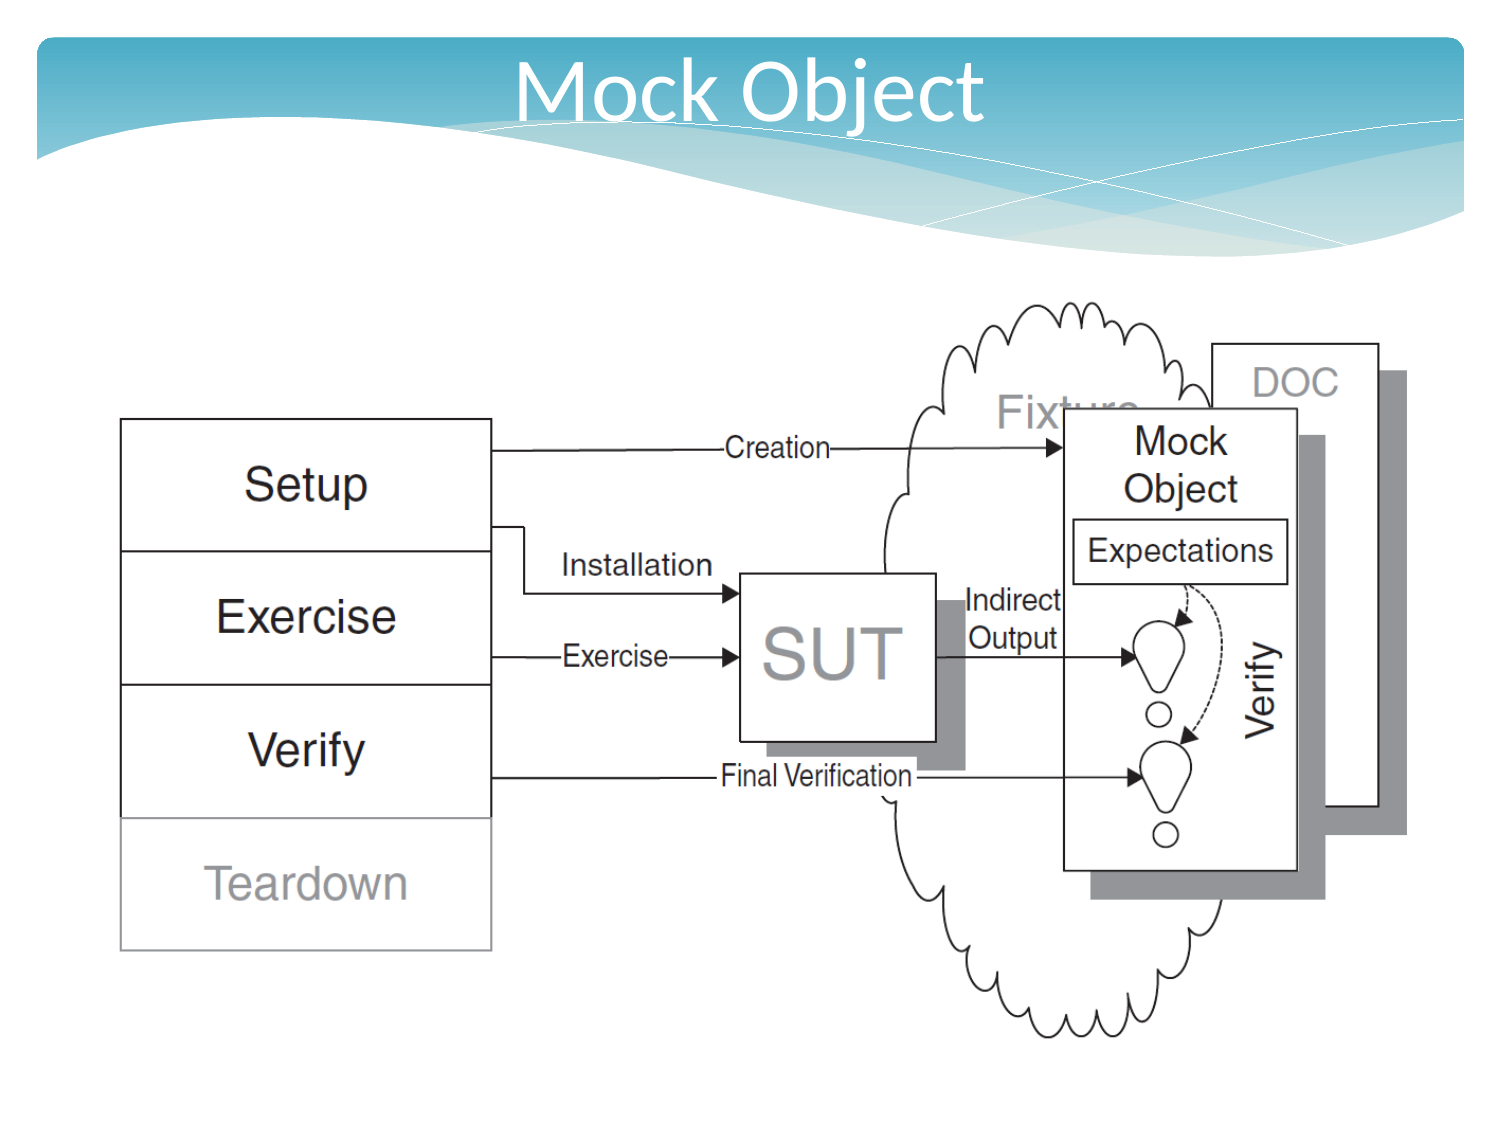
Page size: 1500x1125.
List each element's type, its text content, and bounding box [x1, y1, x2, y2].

picture [88, 274, 1426, 1051]
text_box Mock Object [74, 0, 1425, 188]
